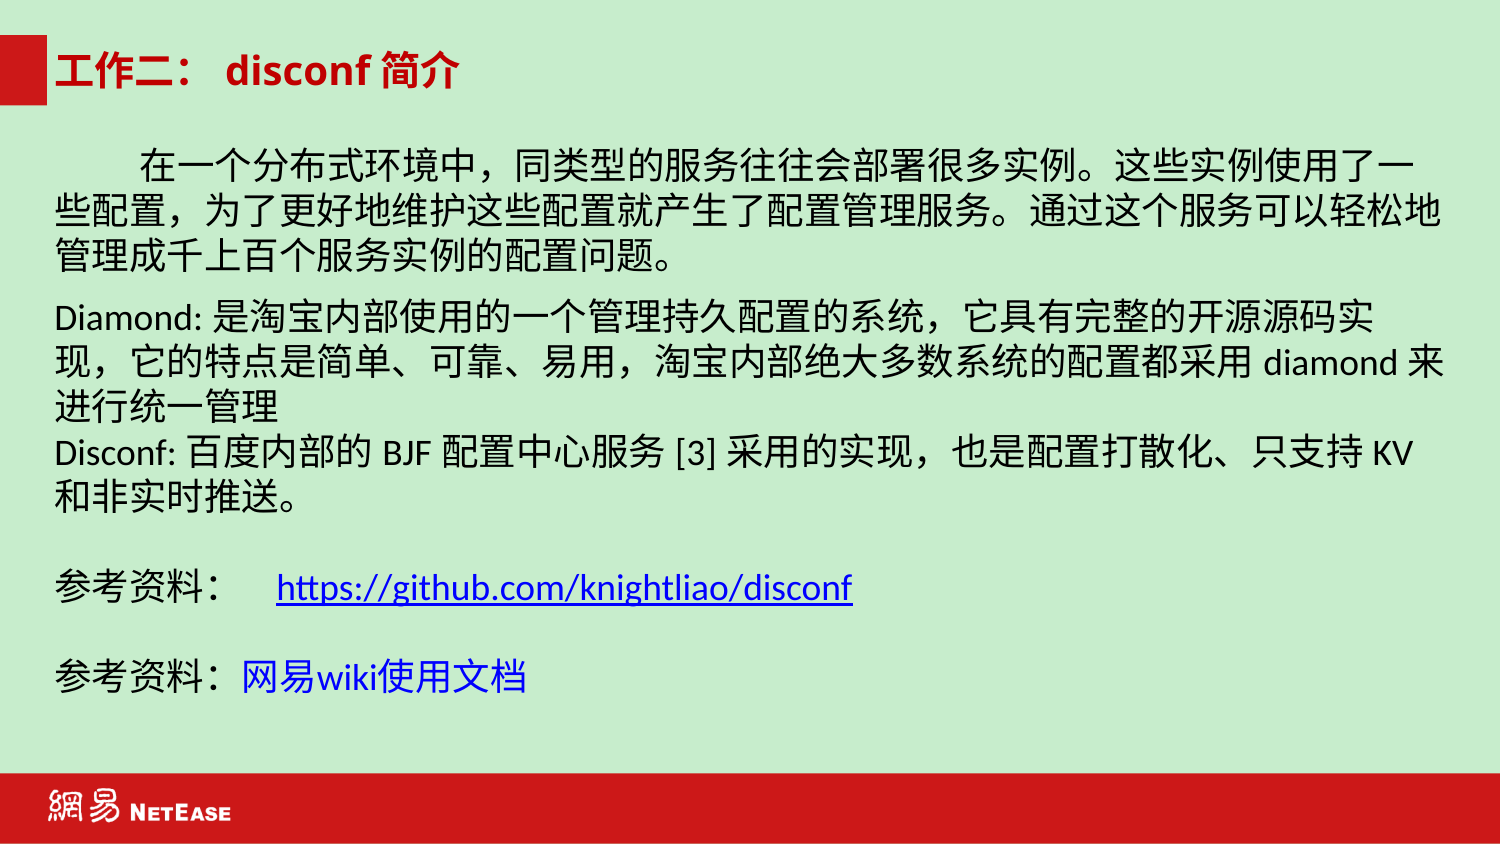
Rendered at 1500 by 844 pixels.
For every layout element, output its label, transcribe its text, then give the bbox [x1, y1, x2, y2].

text_box Diamond:是淘宝内部使用的一个管理持久配置的系统，它具有完整的开源源码实现，它的特点是简单、可靠、易用，淘宝内部绝大多数系统的配置都采用diamond来进行统一管理 Disconf:百度内部的BJF配置中心服务[3]采用的实现，也是配置打散化、只支持KV和非实时推送。 参考资料： https://github.com/knightliao/disconf 参考资料：网易wiki使用文档 [46, 285, 1454, 706]
text_box 在一个分布式环境中，同类型的服务往往会部署很多实例。这些实例使用了一些配置，为了更好地维护这些配置就产生了配置管理服务。通过这个服务可以轻松地管理成千上百个服务实例的配置问题。 [46, 134, 1454, 285]
title 工作二：disconf简介 [46, 33, 1454, 106]
picture [46, 786, 231, 824]
